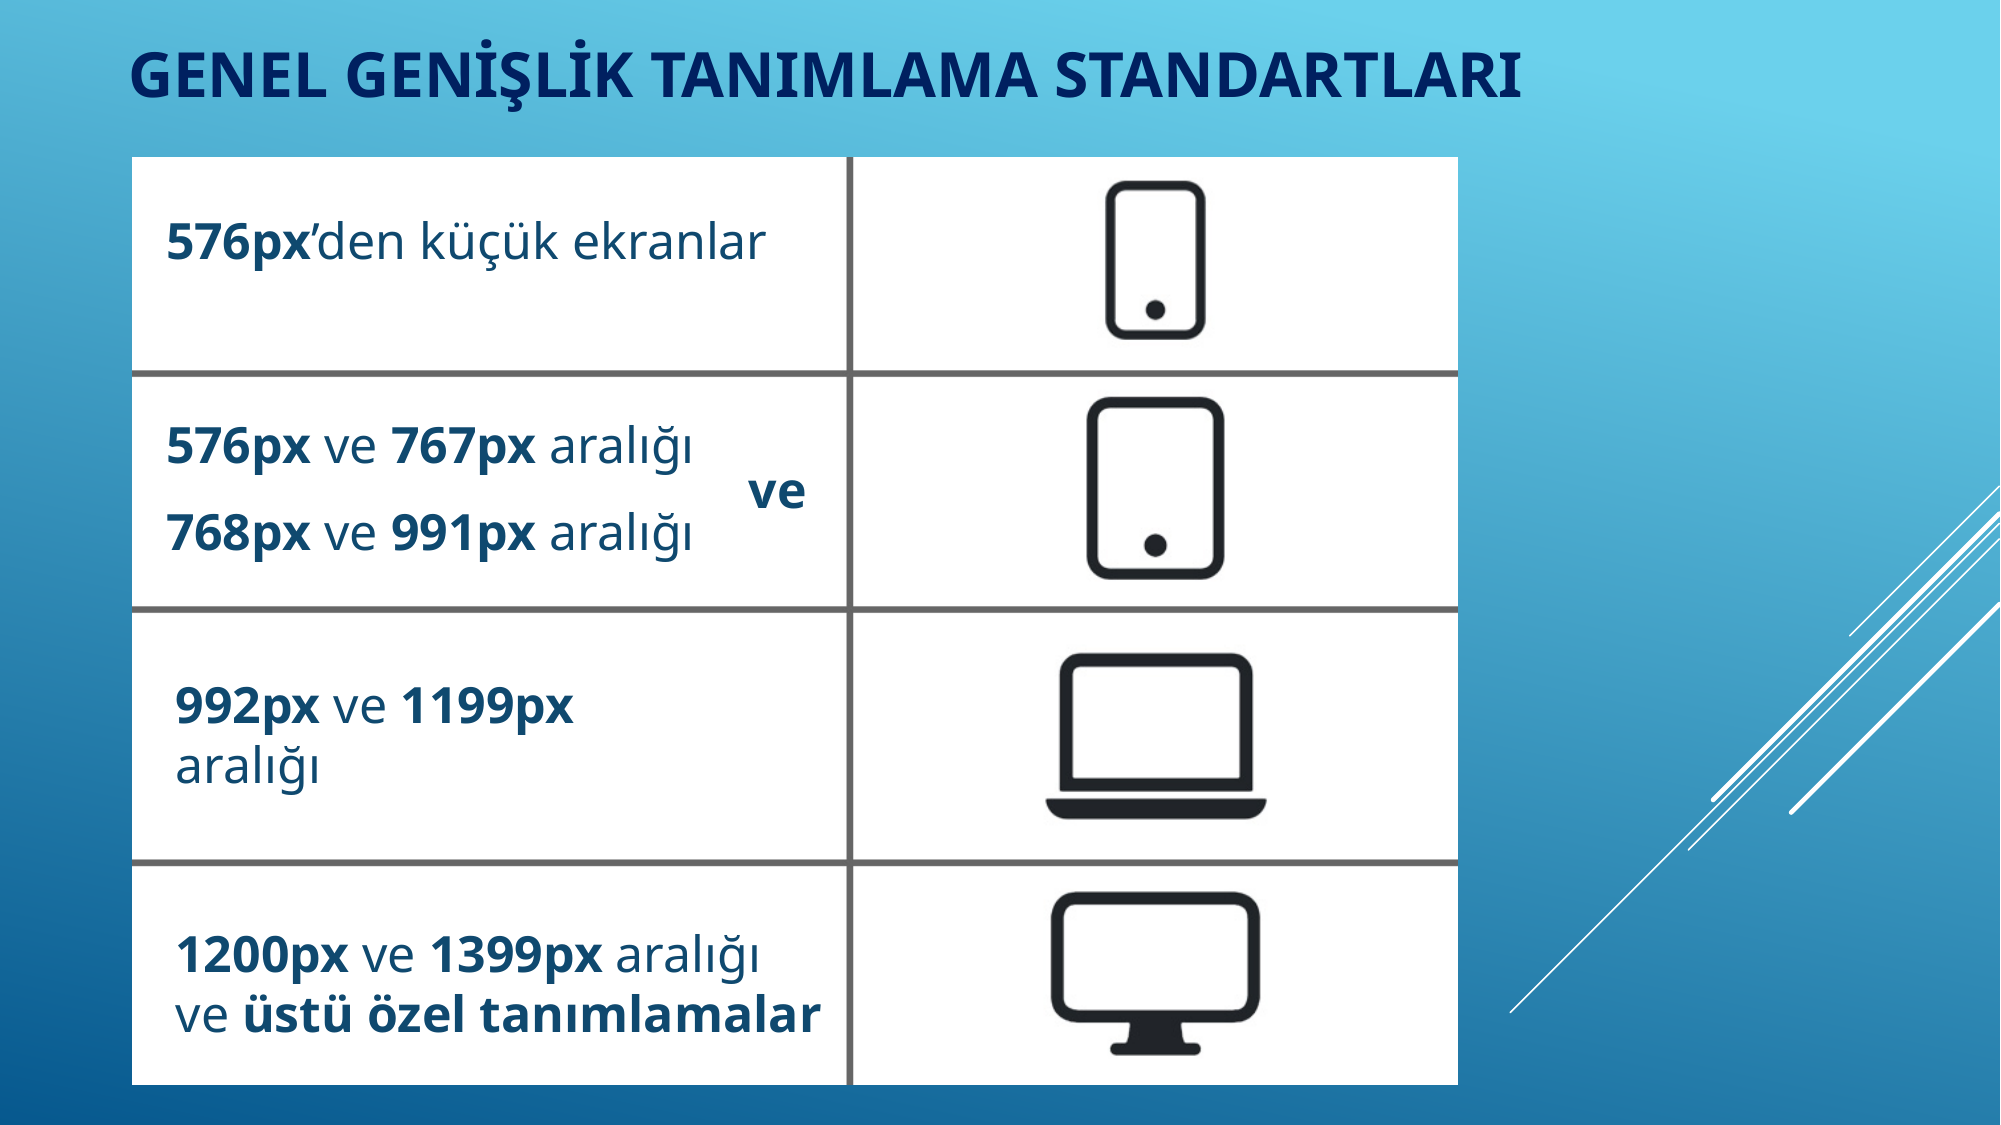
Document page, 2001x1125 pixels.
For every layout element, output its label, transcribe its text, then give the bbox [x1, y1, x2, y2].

picture [132, 157, 1458, 1085]
title Genel GENİŞLİK Tanımlama STANDARTLARI [113, 26, 1883, 118]
